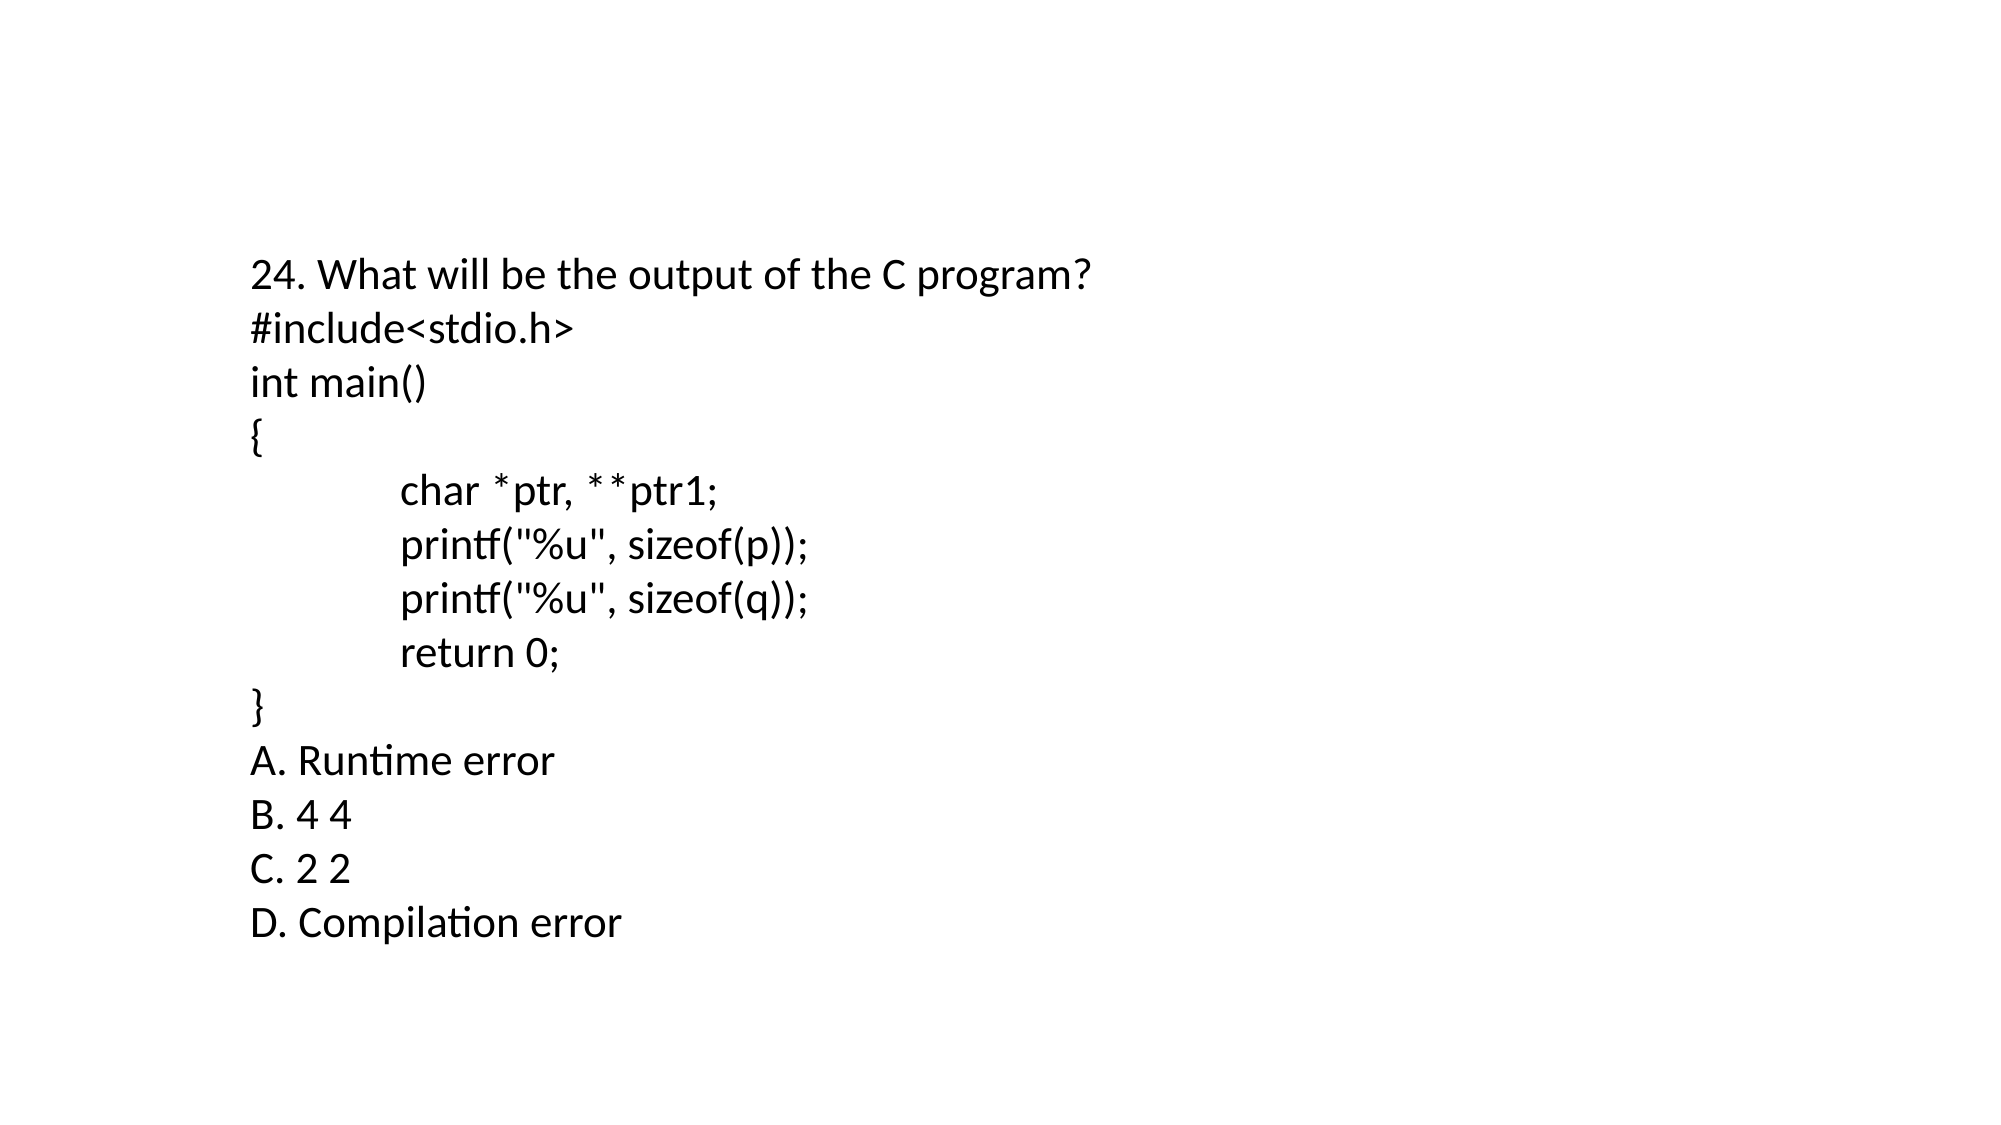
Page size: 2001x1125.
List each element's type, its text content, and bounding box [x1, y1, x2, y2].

text_box 24. What will be the output of the C program? #include<stdio.h> int main() { char *ptr, **ptr1; printf("%u", sizeof(p)); printf("%u", sizeof(q)); return 0; } A. Runtime error B. 4 4 C. 2 2 D. Compilation error [235, 237, 1900, 954]
